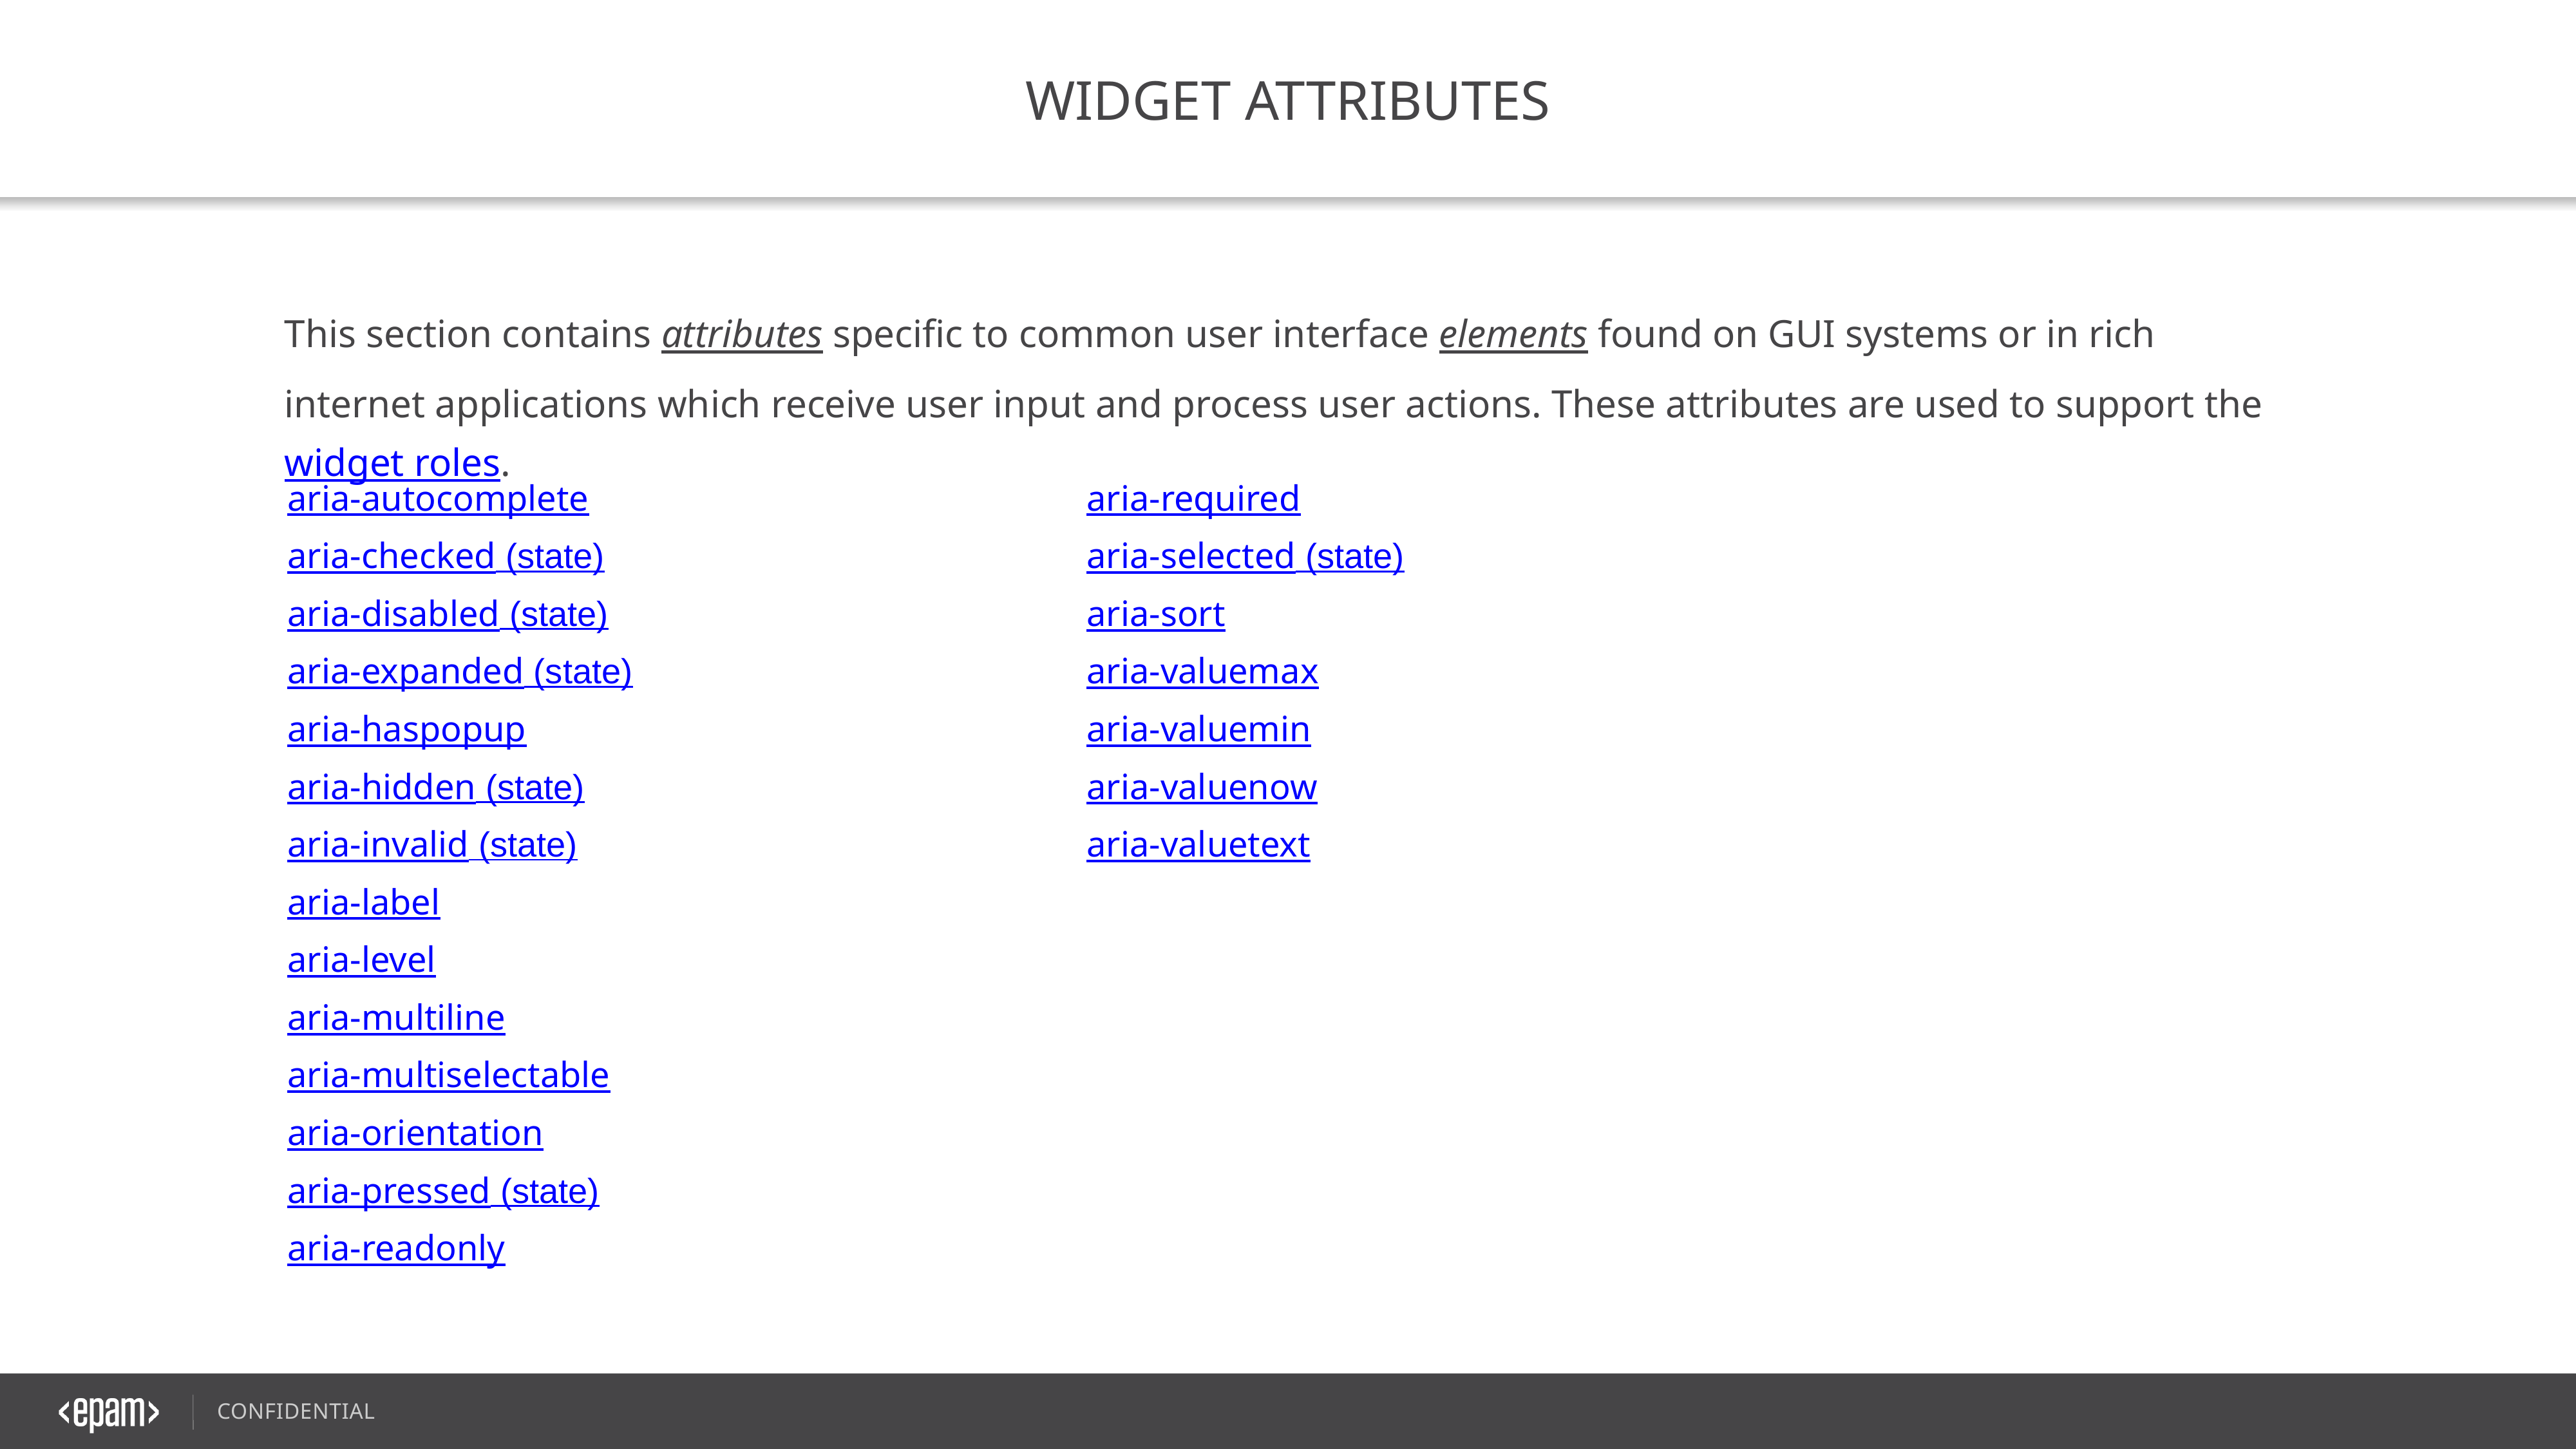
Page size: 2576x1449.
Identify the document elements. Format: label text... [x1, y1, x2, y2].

picture [58, 1397, 159, 1434]
text_box This section contains attributes specific to common user interface elements found on GUI systems or in rich internet applications which receive user input and process user actions. These attributes are used to support the widget roles. [274, 287, 2302, 500]
list Widget Attributes [0, 0, 2576, 198]
text_box aria-autocomplete aria-checked (state) aria-disabled (state) aria-expanded (state) aria-haspopup aria-hidden (state) aria-invalid (state) aria-label aria-level aria-multiline aria-multiselectable aria-orientation aria-pressed (state) aria-readonly aria-required aria-selected (state) aria-sort aria-valuemax aria-valuemin aria-valuenow aria-valuetext [278, 500, 1819, 1330]
